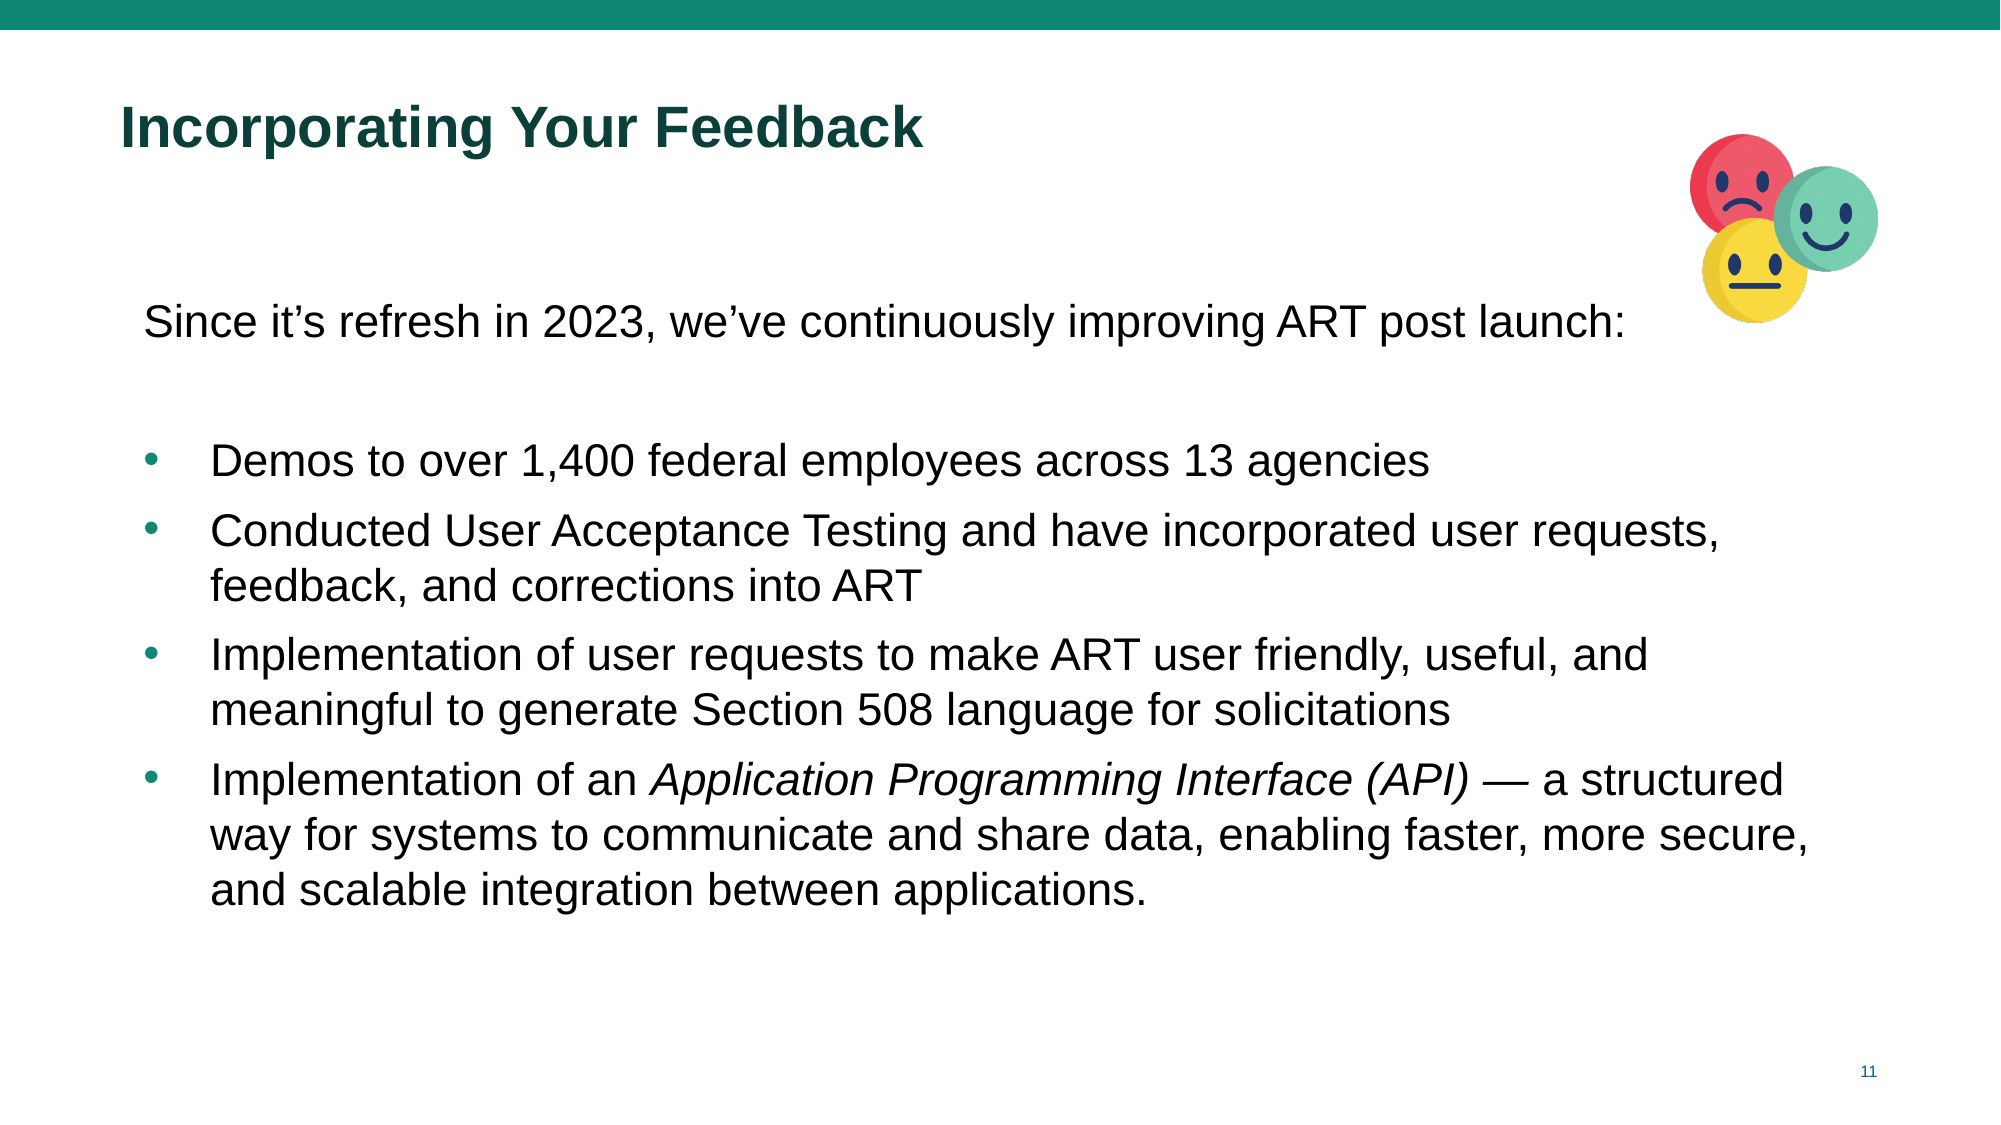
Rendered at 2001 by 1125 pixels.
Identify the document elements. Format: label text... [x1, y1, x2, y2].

list Since it’s refresh in 2023, we’ve continuously improving ART post launch: Demos to over 1,400 federal employees across 13 agencies Conducted User Acceptance Testing and have incorporated user requests, feedback, and corrections into ART Implementation of user requests to make ART user friendly, useful, and meaningful to generate Section 508 language for solicitations Implementation of an Application Programming Interface (API) — a structured way for systems to communicate and share data, enabling faster, more secure, and scalable integration between applications. [120, 195, 1879, 1012]
slide_number ‹#› [1790, 1056, 1878, 1086]
title Incorporating Your Feedback [120, 90, 1879, 195]
picture [1690, 134, 1879, 323]
